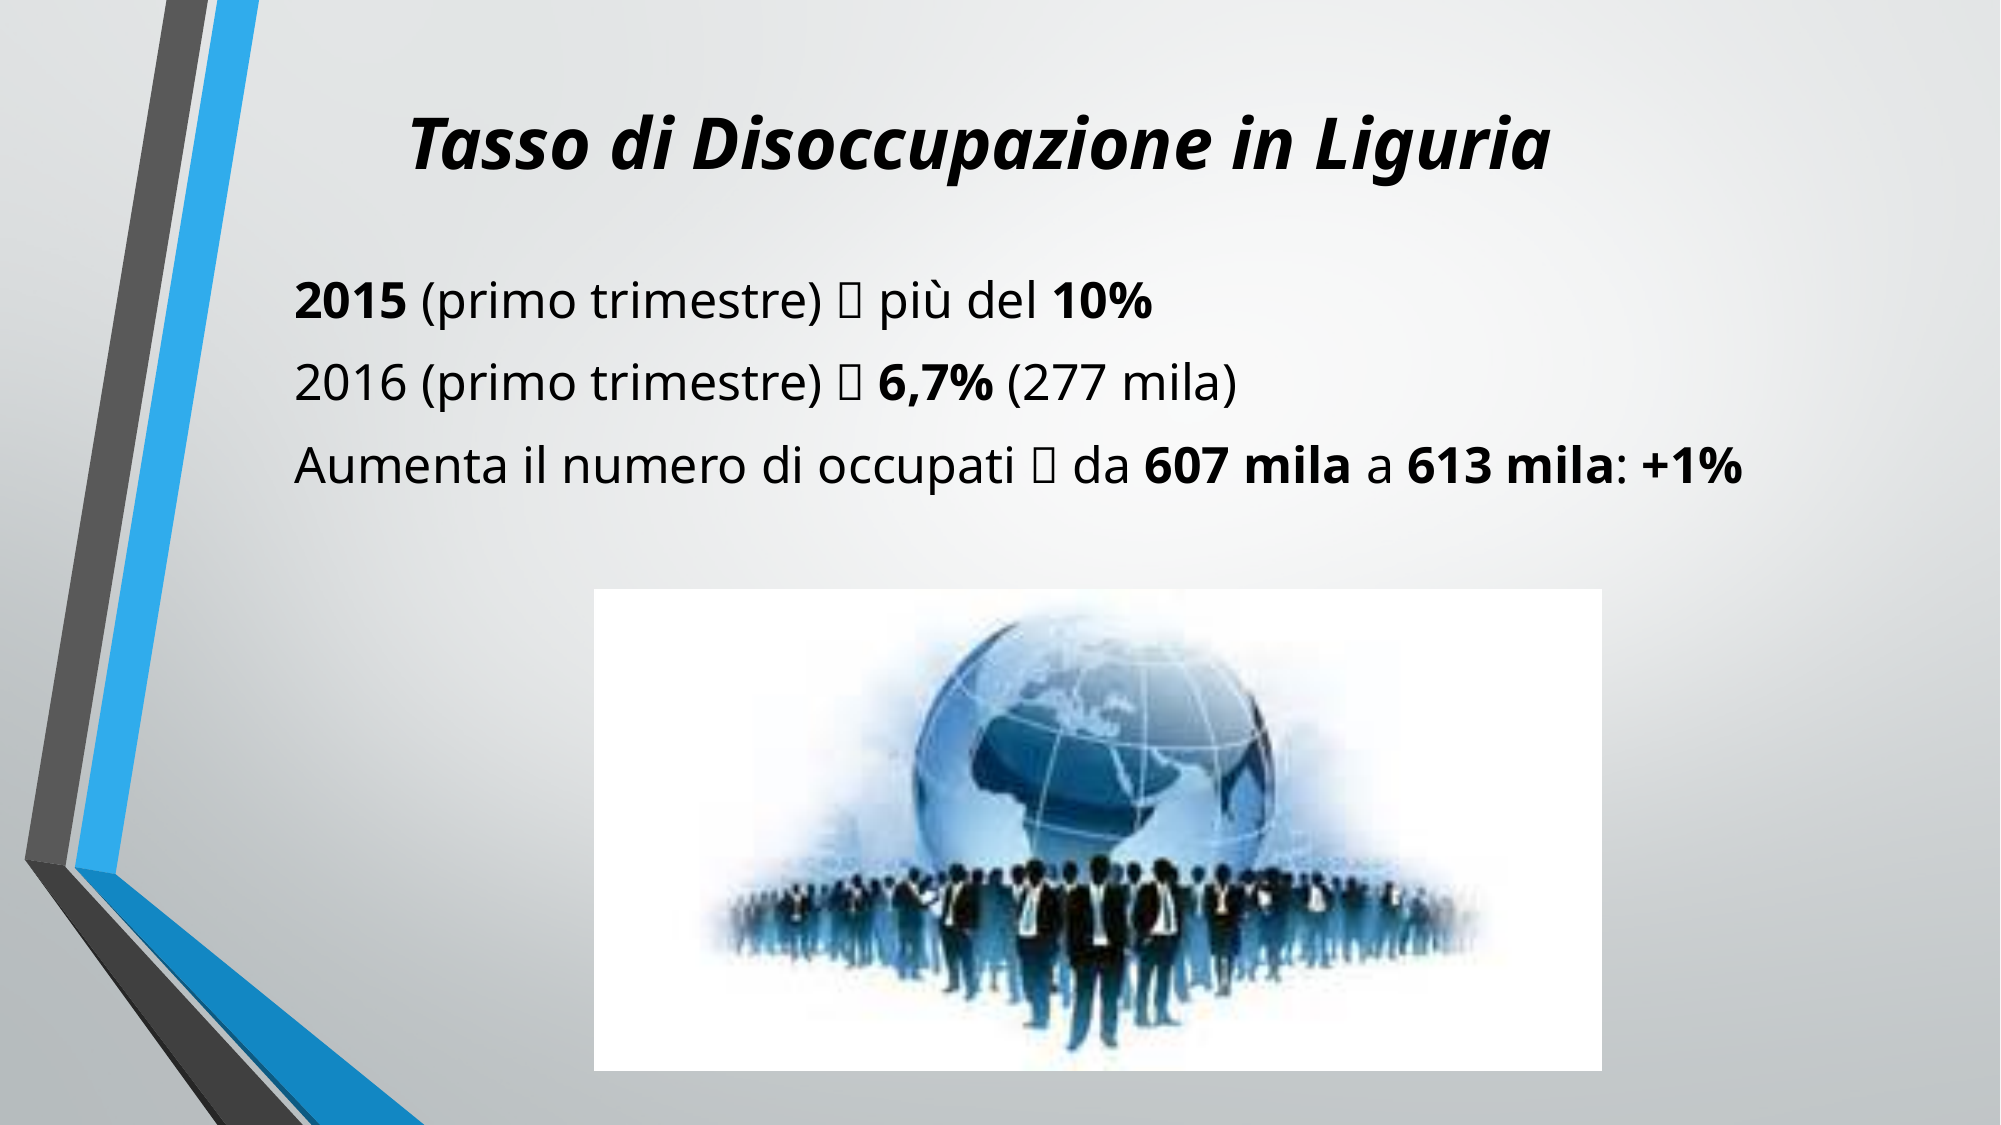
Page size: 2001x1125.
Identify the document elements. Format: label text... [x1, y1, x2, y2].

picture [594, 589, 1603, 1071]
title Tasso di Disoccupazione in Liguria [368, 58, 1591, 222]
list 2015 (primo trimestre)  più del 10% 2016 (primo trimestre)  6,7% (277 mila) Aumenta il numero di occupati  da 607 mila a 613 mila: +1% [279, 222, 1918, 539]
